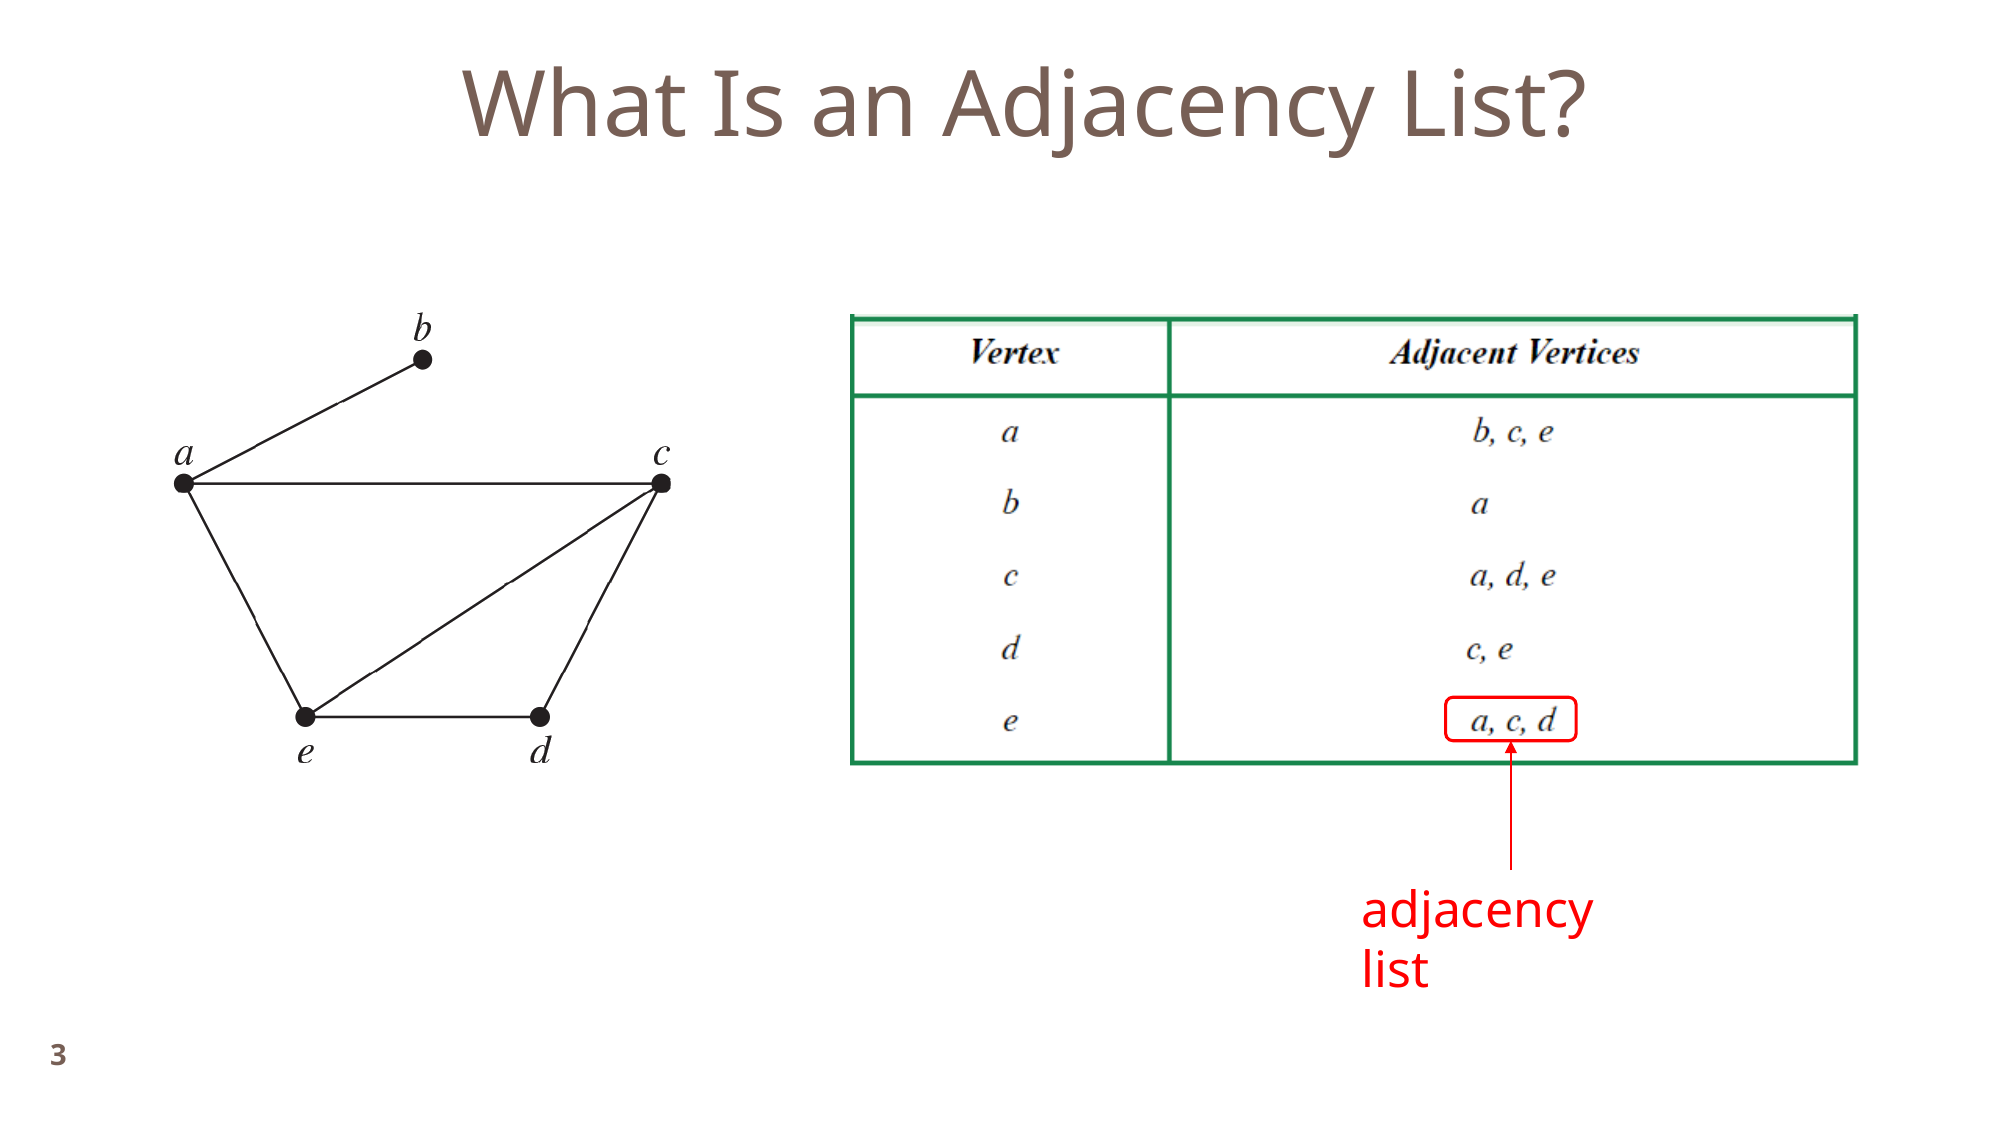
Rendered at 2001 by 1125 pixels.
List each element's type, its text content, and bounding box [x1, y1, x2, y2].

slide_number 3 [0, 1025, 117, 1088]
text_box adjacency list [1346, 869, 1675, 1005]
picture [849, 313, 1864, 776]
text_box What Is an Adjacency List? [330, 37, 1720, 180]
picture [173, 312, 672, 763]
